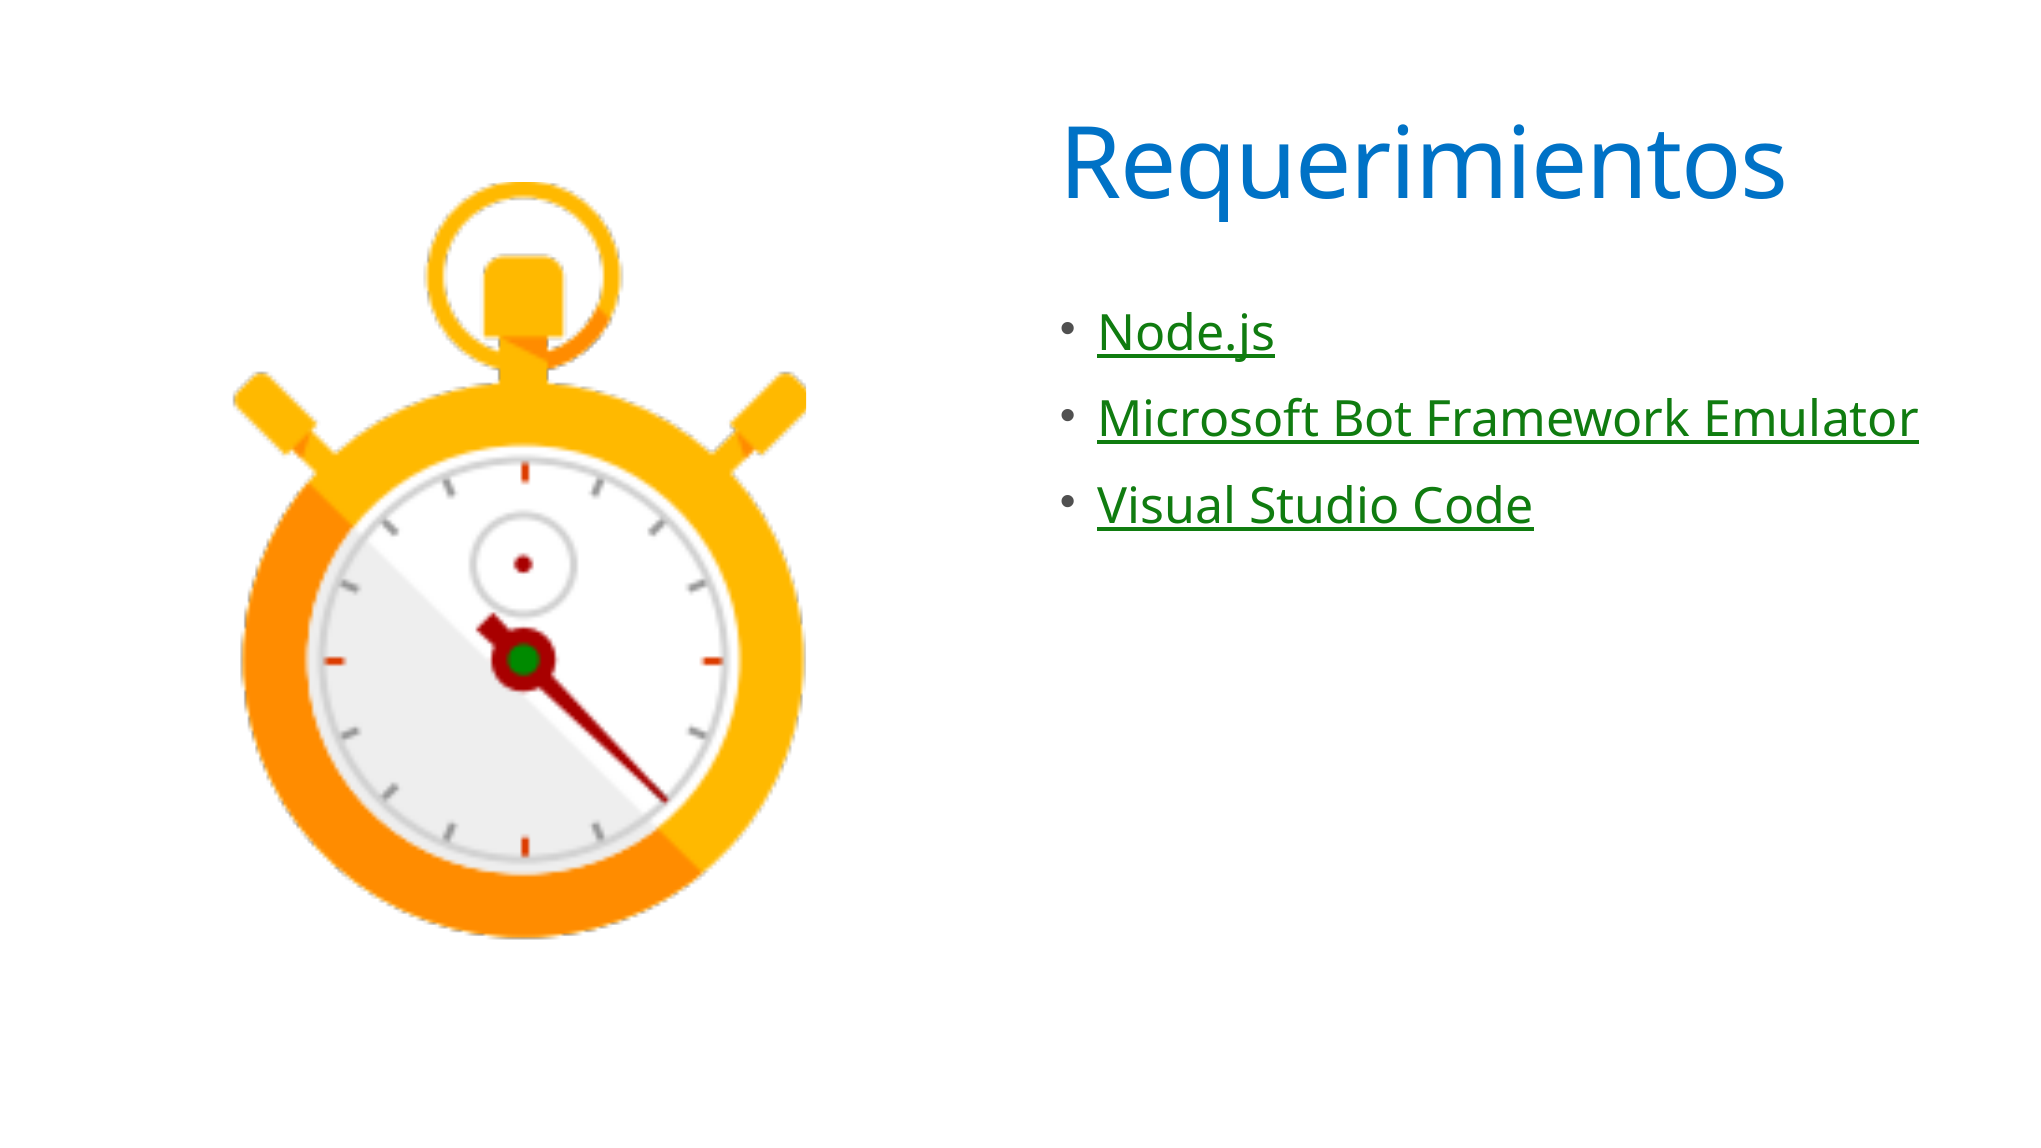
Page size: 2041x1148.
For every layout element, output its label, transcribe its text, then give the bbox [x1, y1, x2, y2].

list Node.js Microsoft Bot Framework Emulator Visual Studio Code [1045, 286, 1945, 531]
title Requerimientos [1045, 97, 1945, 267]
picture [213, 181, 807, 966]
